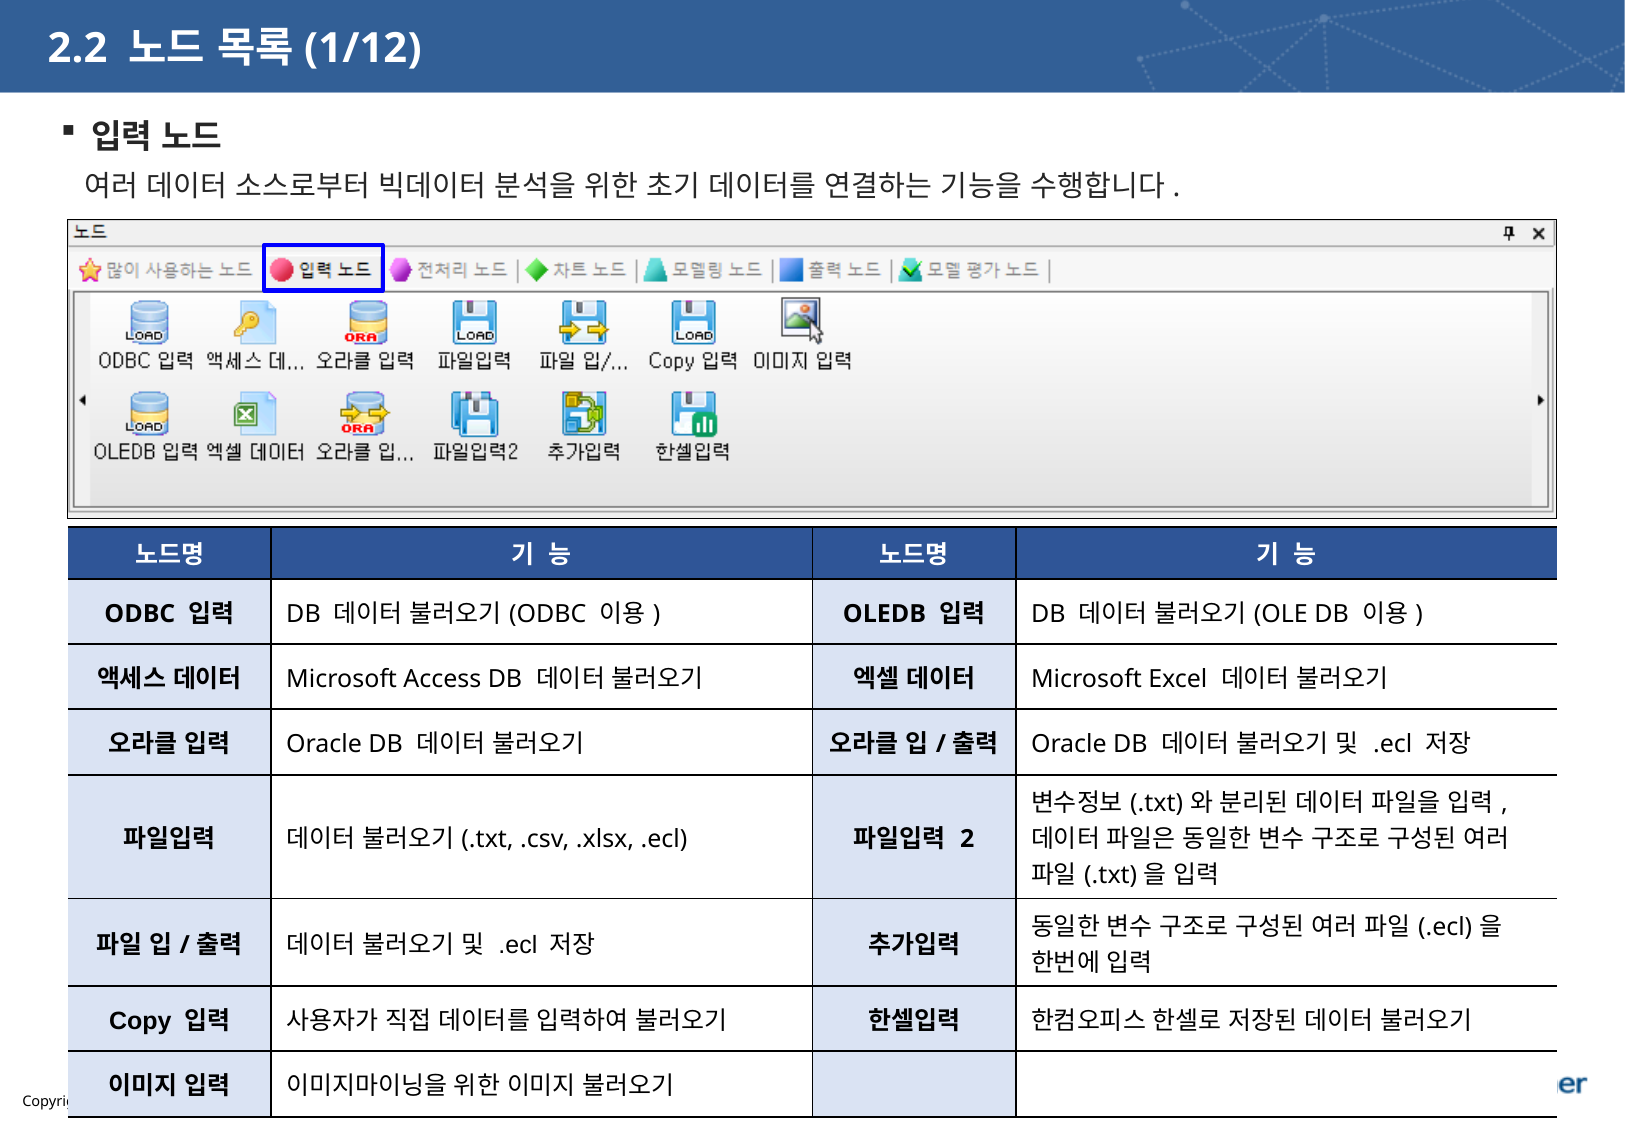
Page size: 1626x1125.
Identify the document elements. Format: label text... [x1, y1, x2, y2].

table_cell 파일입력 [68, 776, 270, 898]
table_cell ODBC 입력 [68, 580, 270, 643]
table_cell 데이터 불러오기 및 .ecl 저장 [272, 899, 812, 985]
table_cell 데이터 불러오기(.txt, .csv, .xlsx, .ecl) [272, 776, 812, 898]
table_cell Microsoft Excel 데이터 불러오기 [1017, 645, 1557, 708]
table_cell [1017, 1052, 1557, 1116]
table_cell Copy 입력 [68, 987, 270, 1050]
table_header 노드명 [68, 528, 270, 578]
table_cell Oracle DB 데이터 불러오기 [272, 710, 812, 774]
table_header 기 능 [1017, 528, 1557, 578]
table_cell 한컴오피스 한셀로 저장된 데이터 불러오기 [1017, 987, 1557, 1050]
table_cell 사용자가 직접 데이터를 입력하여 불러오기 [272, 987, 812, 1050]
table_cell 액세스 데이터 [68, 645, 270, 708]
list 여러 데이터 소스로부터 빅데이터 분석을 위한 초기 데이터를 연결하는 기능을 수행합니다. [69, 159, 1582, 310]
table_cell 파일입력 2 [813, 776, 1015, 898]
table_header 노드명 [813, 528, 1015, 578]
table_cell 한셀입력 [813, 987, 1015, 1050]
list 입력 노드 [46, 107, 1582, 158]
table_cell 오라클 입력 [68, 710, 270, 774]
table_header 기 능 [272, 528, 812, 578]
table_cell [813, 1052, 1015, 1116]
table_cell 추가입력 [813, 899, 1015, 985]
table_cell 동일한 변수 구조로 구성된 여러 파일(.ecl)을 한번에 입력 [1017, 899, 1557, 985]
title 2.2 노드 목록(1/12) [32, 13, 1132, 79]
table_cell Microsoft Access DB 데이터 불러오기 [272, 645, 812, 708]
table_cell DB 데이터 불러오기(OLE DB 이용) [1017, 580, 1557, 643]
table_cell OLEDB 입력 [813, 580, 1015, 643]
table_cell 변수정보(.txt)와 분리된 데이터 파일을 입력, 데이터 파일은 동일한 변수 구조로 구성된 여러 파일(.txt)을 입력 [1017, 776, 1557, 898]
table_cell 파일 입/출력 [68, 899, 270, 985]
table_cell 오라클 입/출력 [813, 710, 1015, 774]
table_cell 엑셀 데이터 [813, 645, 1015, 708]
table_cell DB 데이터 불러오기(ODBC 이용) [272, 580, 812, 643]
table_cell 이미지마이닝을 위한 이미지 불러오기 [272, 1052, 812, 1116]
table_cell 이미지 입력 [68, 1052, 270, 1116]
table_cell Oracle DB 데이터 불러오기 및 .ecl 저장 [1017, 710, 1557, 774]
picture [0, 0, 1625, 1125]
